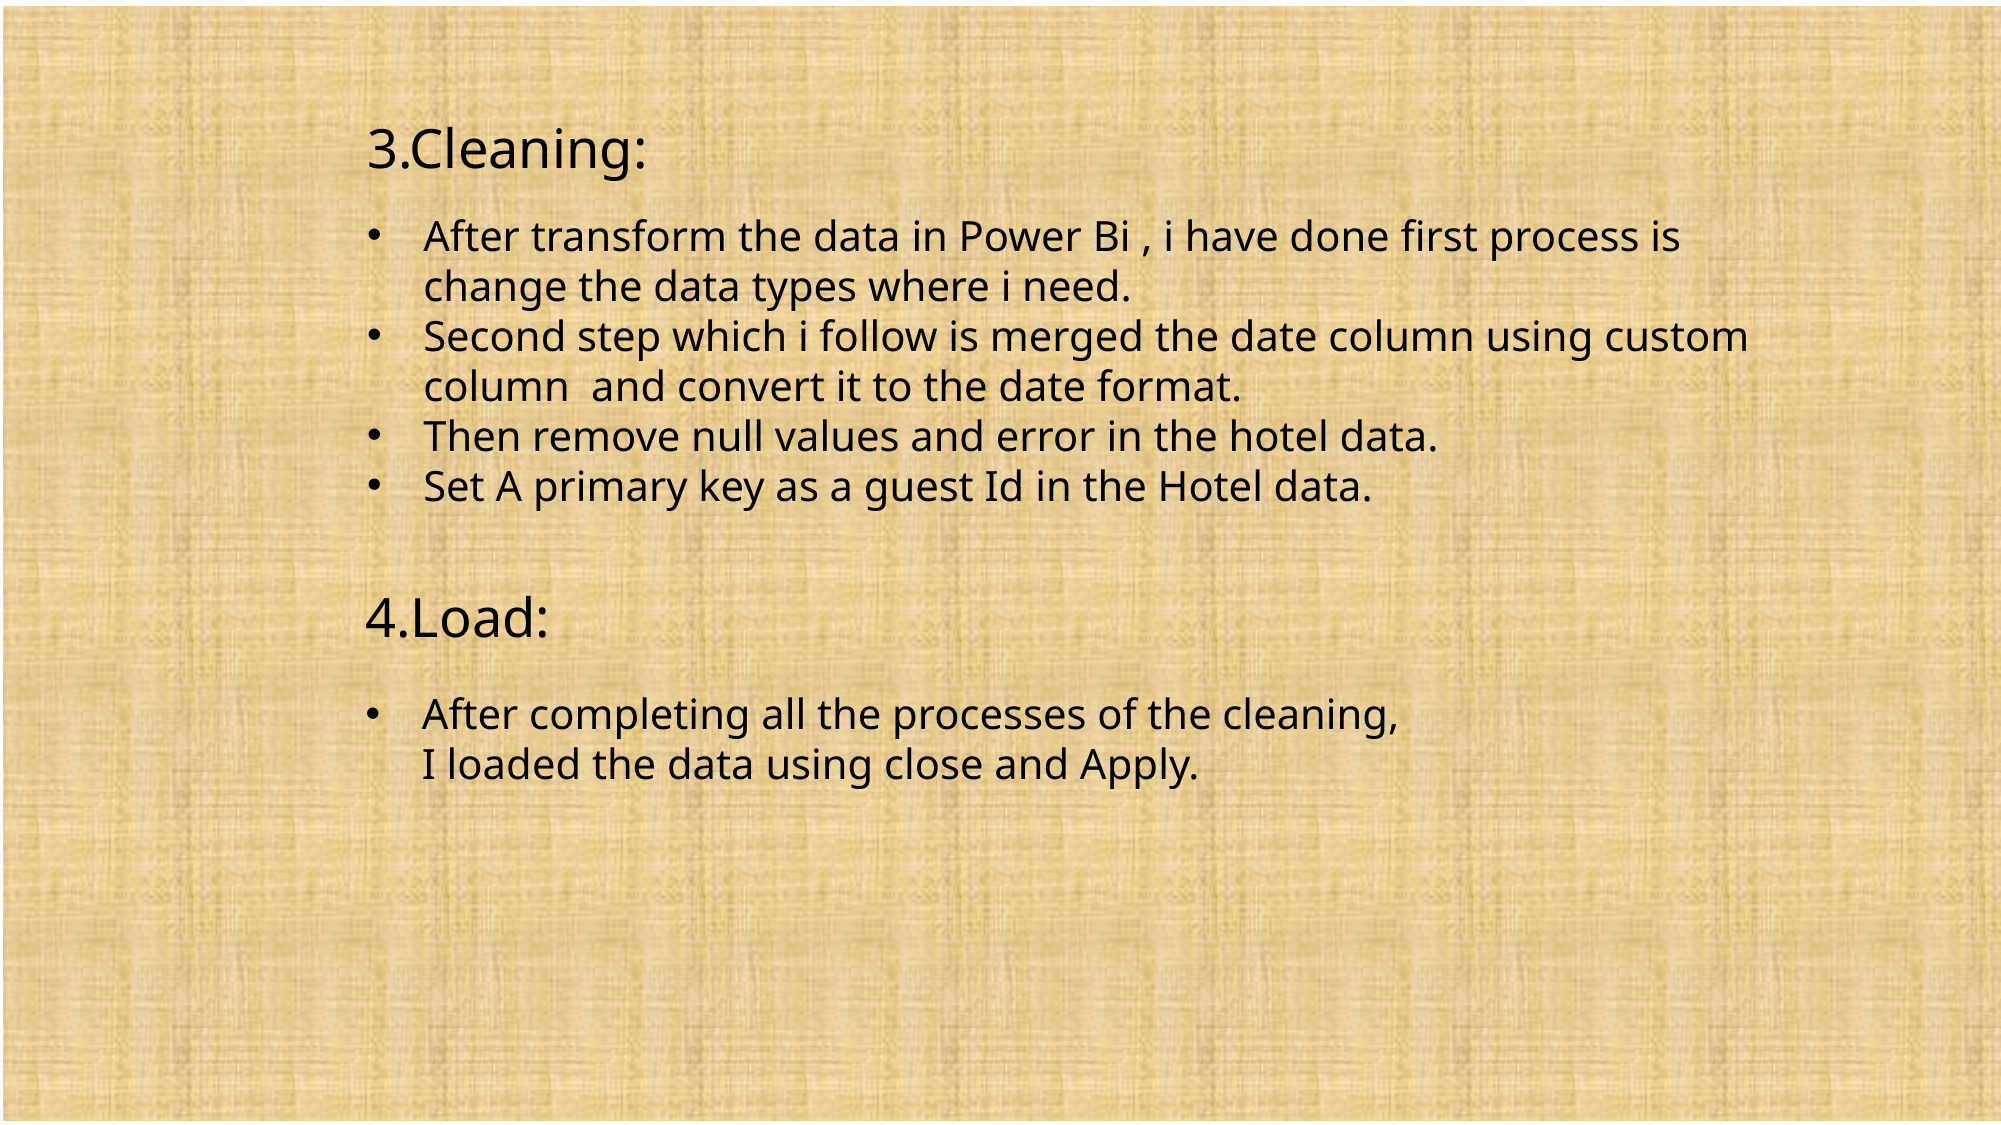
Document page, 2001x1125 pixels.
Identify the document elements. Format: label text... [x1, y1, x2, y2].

text_box 4.Load: [350, 568, 775, 664]
text_box After completing all the processes of the cleaning, I loaded the data using close and Apply. [350, 673, 1421, 836]
text_box [3, 6, 2000, 1121]
text_box 3.Cleaning: [352, 99, 922, 194]
text_box After transform the data in Power Bi , i have done first process is change the data types where i need. Second step which i follow is merged the date column using custom column and convert it to the date format. Then remove null values and error in the hotel data. Set A primary key as a guest Id in the Hotel data. [352, 194, 1852, 539]
